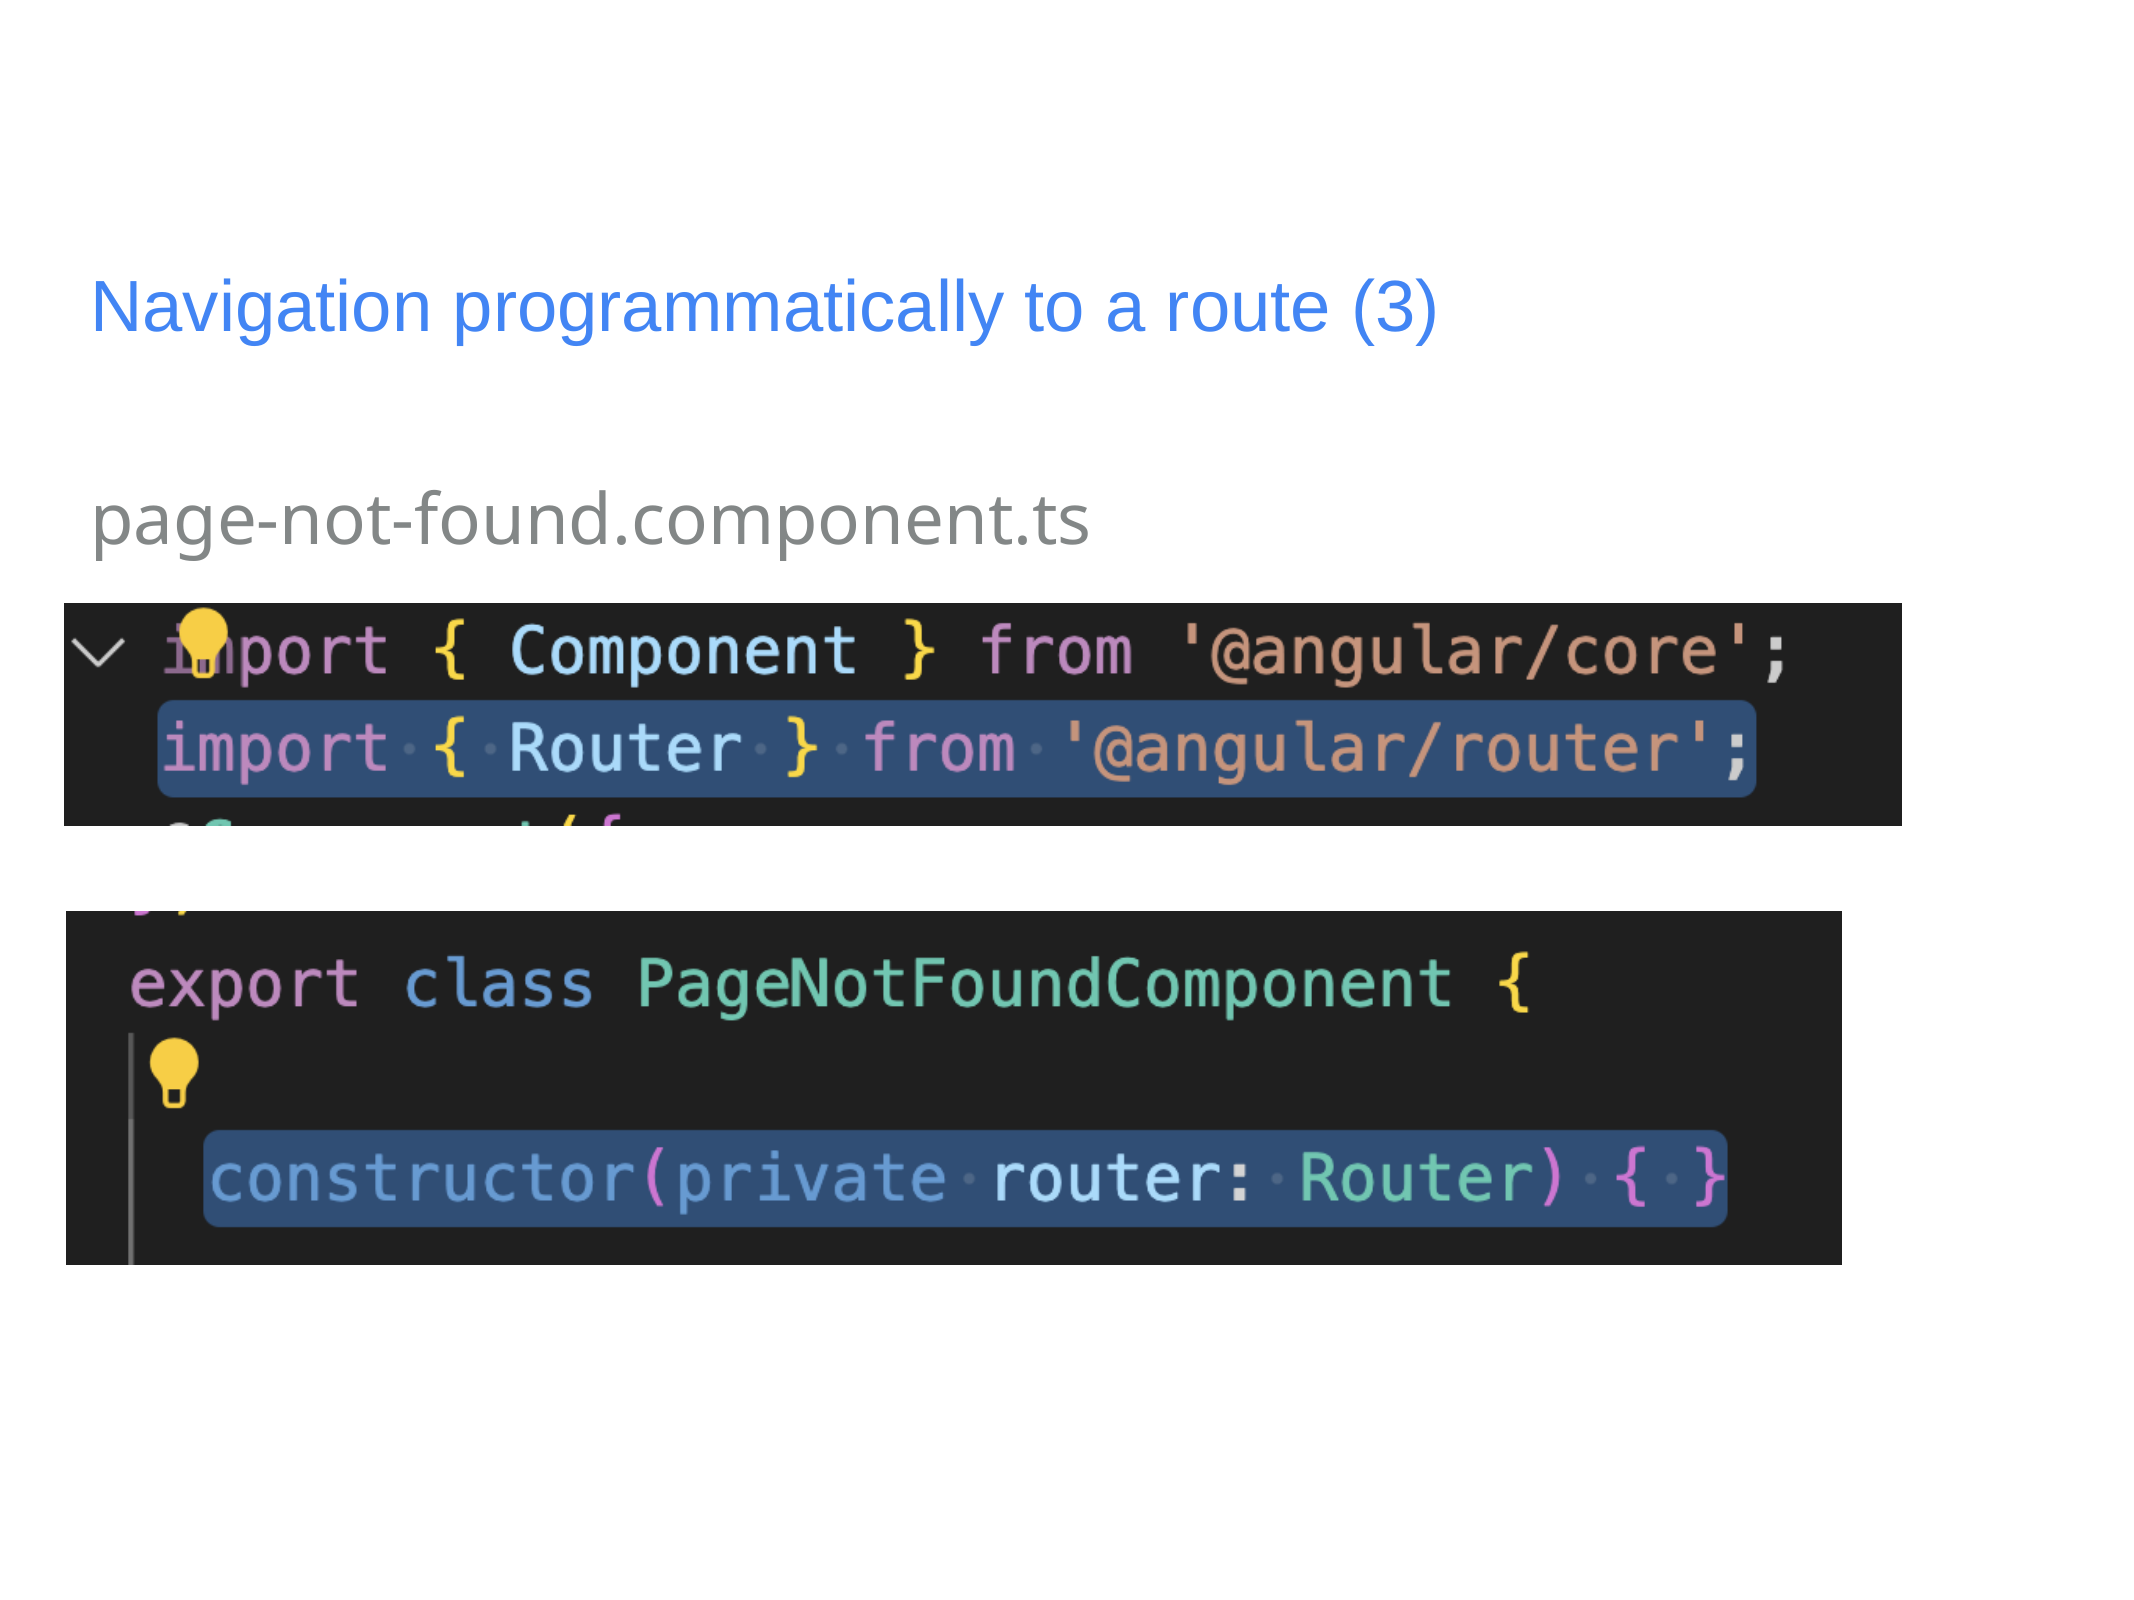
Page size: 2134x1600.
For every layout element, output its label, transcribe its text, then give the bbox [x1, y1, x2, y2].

list page-not-found.component.ts [66, 450, 2067, 1452]
title Navigation programmatically to a route (3) [66, 252, 2134, 371]
picture [66, 911, 1842, 1265]
picture [64, 603, 1903, 826]
